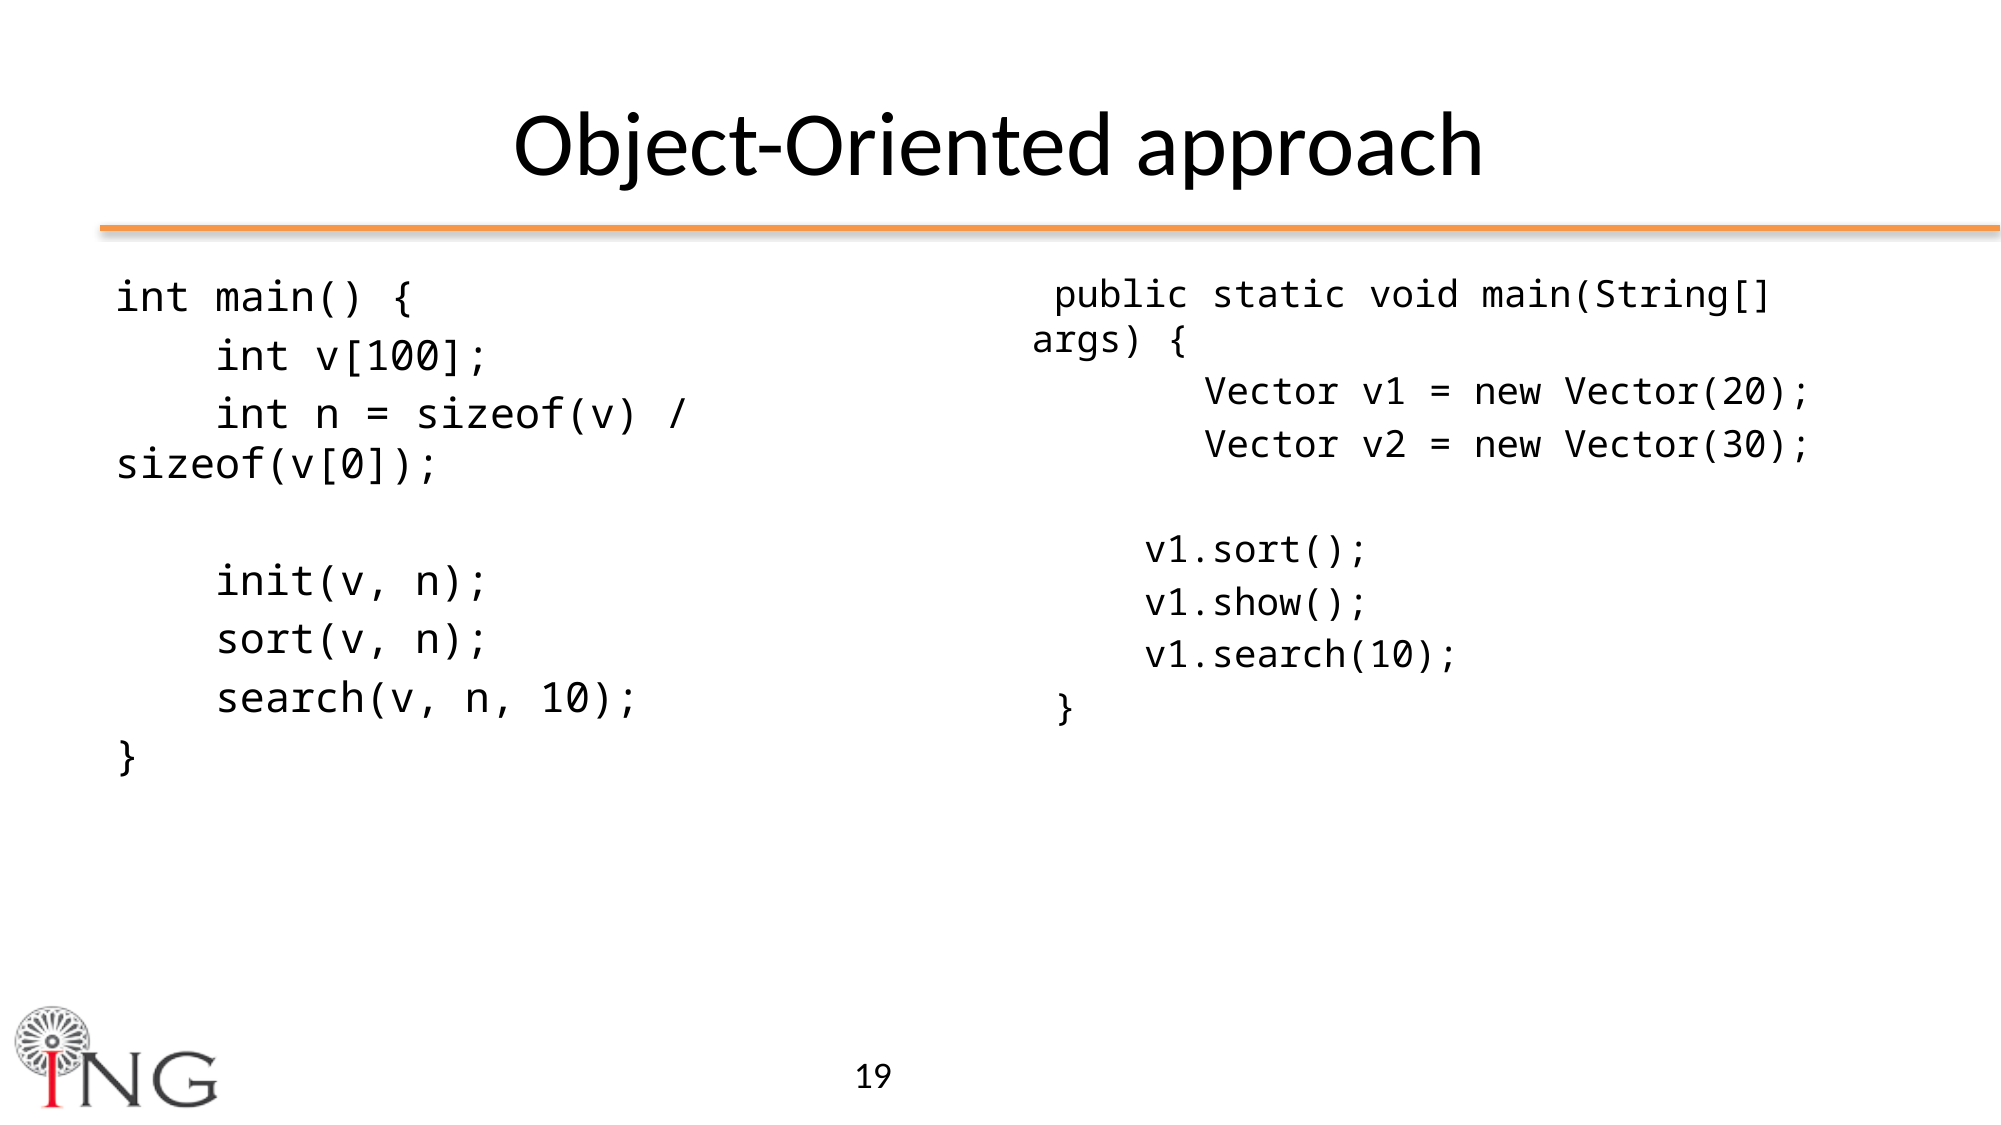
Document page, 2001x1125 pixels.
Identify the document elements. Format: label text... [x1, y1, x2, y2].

picture [0, 987, 244, 1125]
list int main() { int v[100]; int n = sizeof(v) / sizeof(v[0]); init(v, n); sort(v, n); search(v, n, 10); } [99, 262, 984, 1005]
slide_number 19 [839, 1043, 1900, 1104]
list public static void main(String[] args) { Vector v1 = new Vector(20); Vector v2 = new Vector(30); v1.sort(); v1.show(); v1.search(10); } [1016, 262, 1900, 1005]
title Object-Oriented approach [99, 45, 1900, 233]
